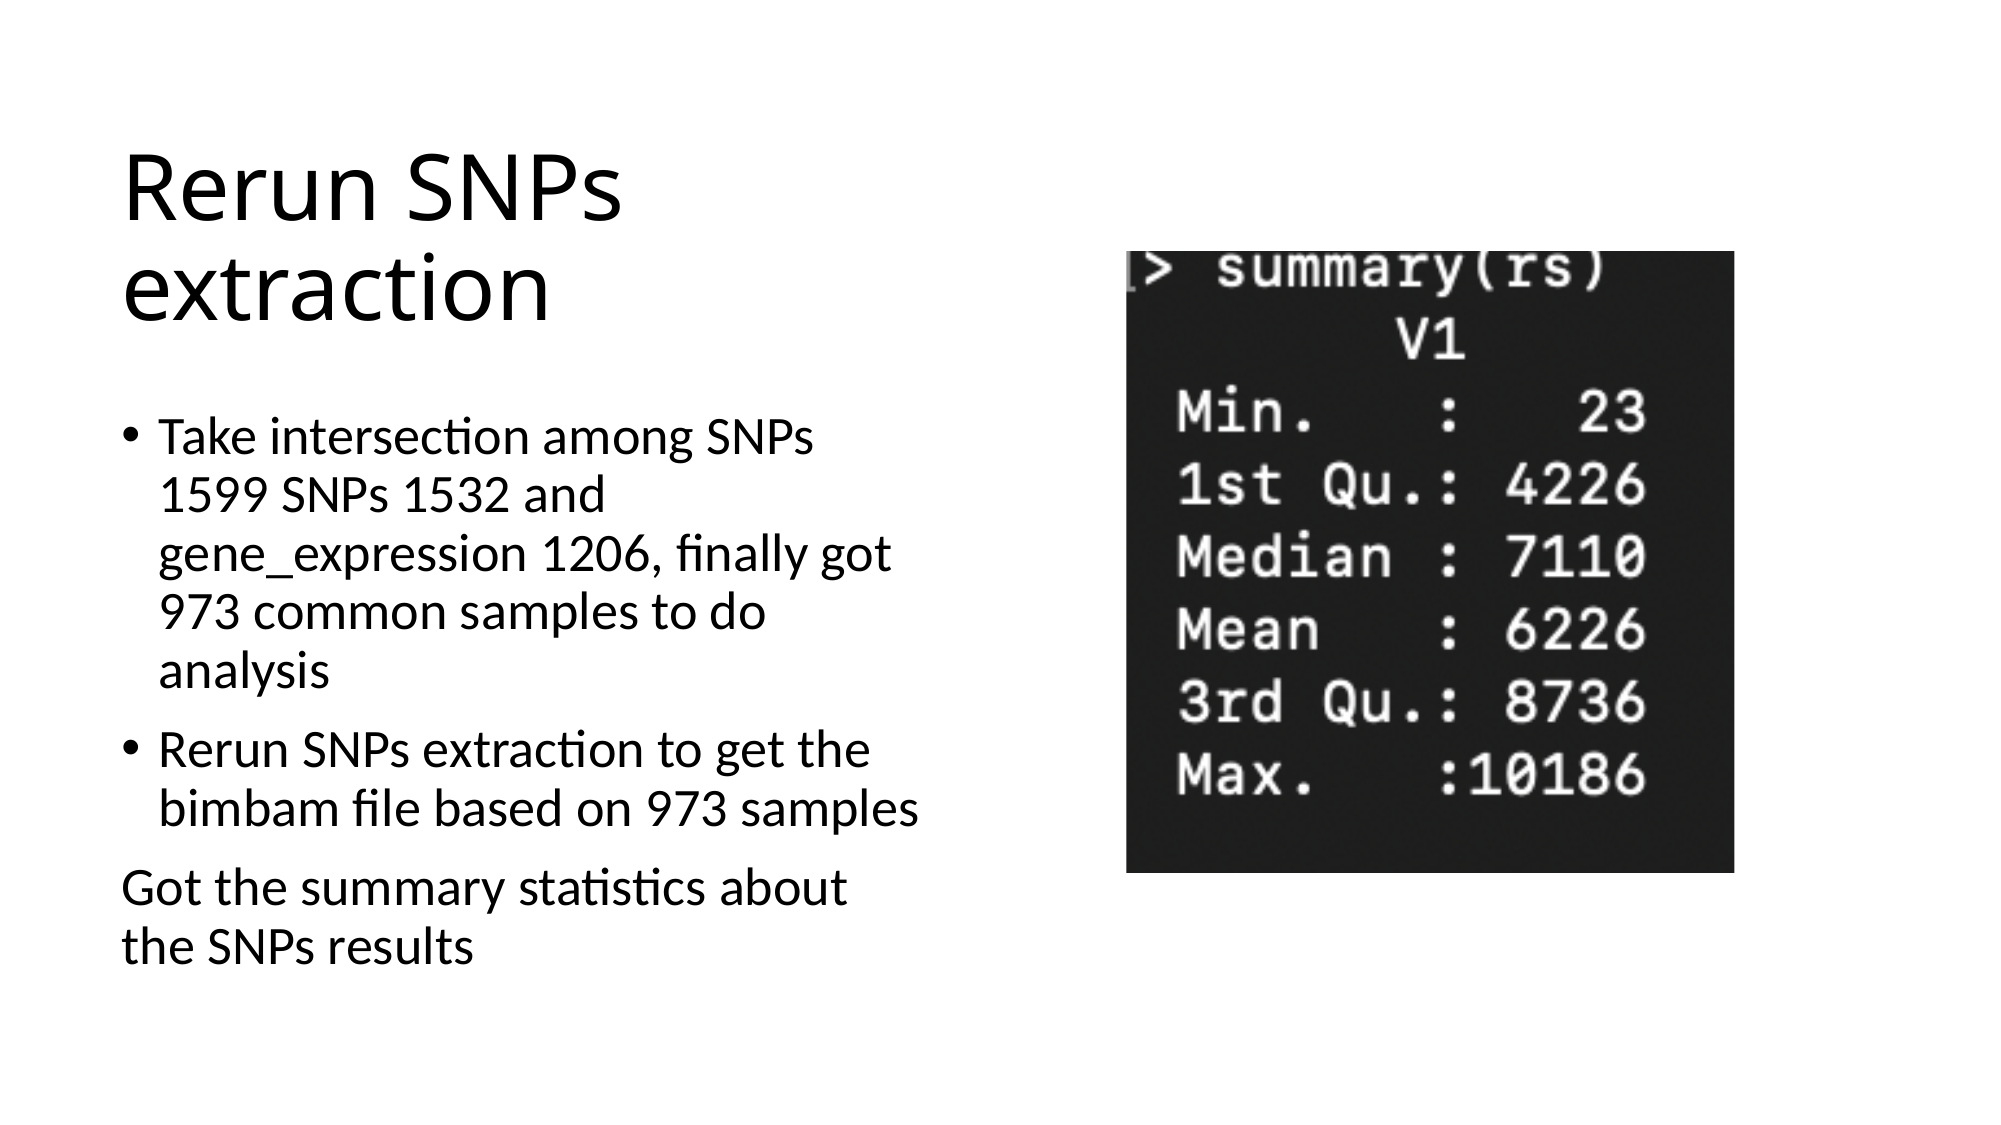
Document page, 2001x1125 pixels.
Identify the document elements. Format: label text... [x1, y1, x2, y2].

picture [1126, 251, 1735, 873]
list Take intersection among SNPs 1599 SNPs 1532 and gene_expression 1206, finally got 973 common samples to do analysis Rerun SNPs extraction to get the bimbam file based on 973 samples Got the summary statistics about the SNPs results [106, 399, 948, 1021]
title Rerun SNPs extraction [106, 103, 948, 379]
